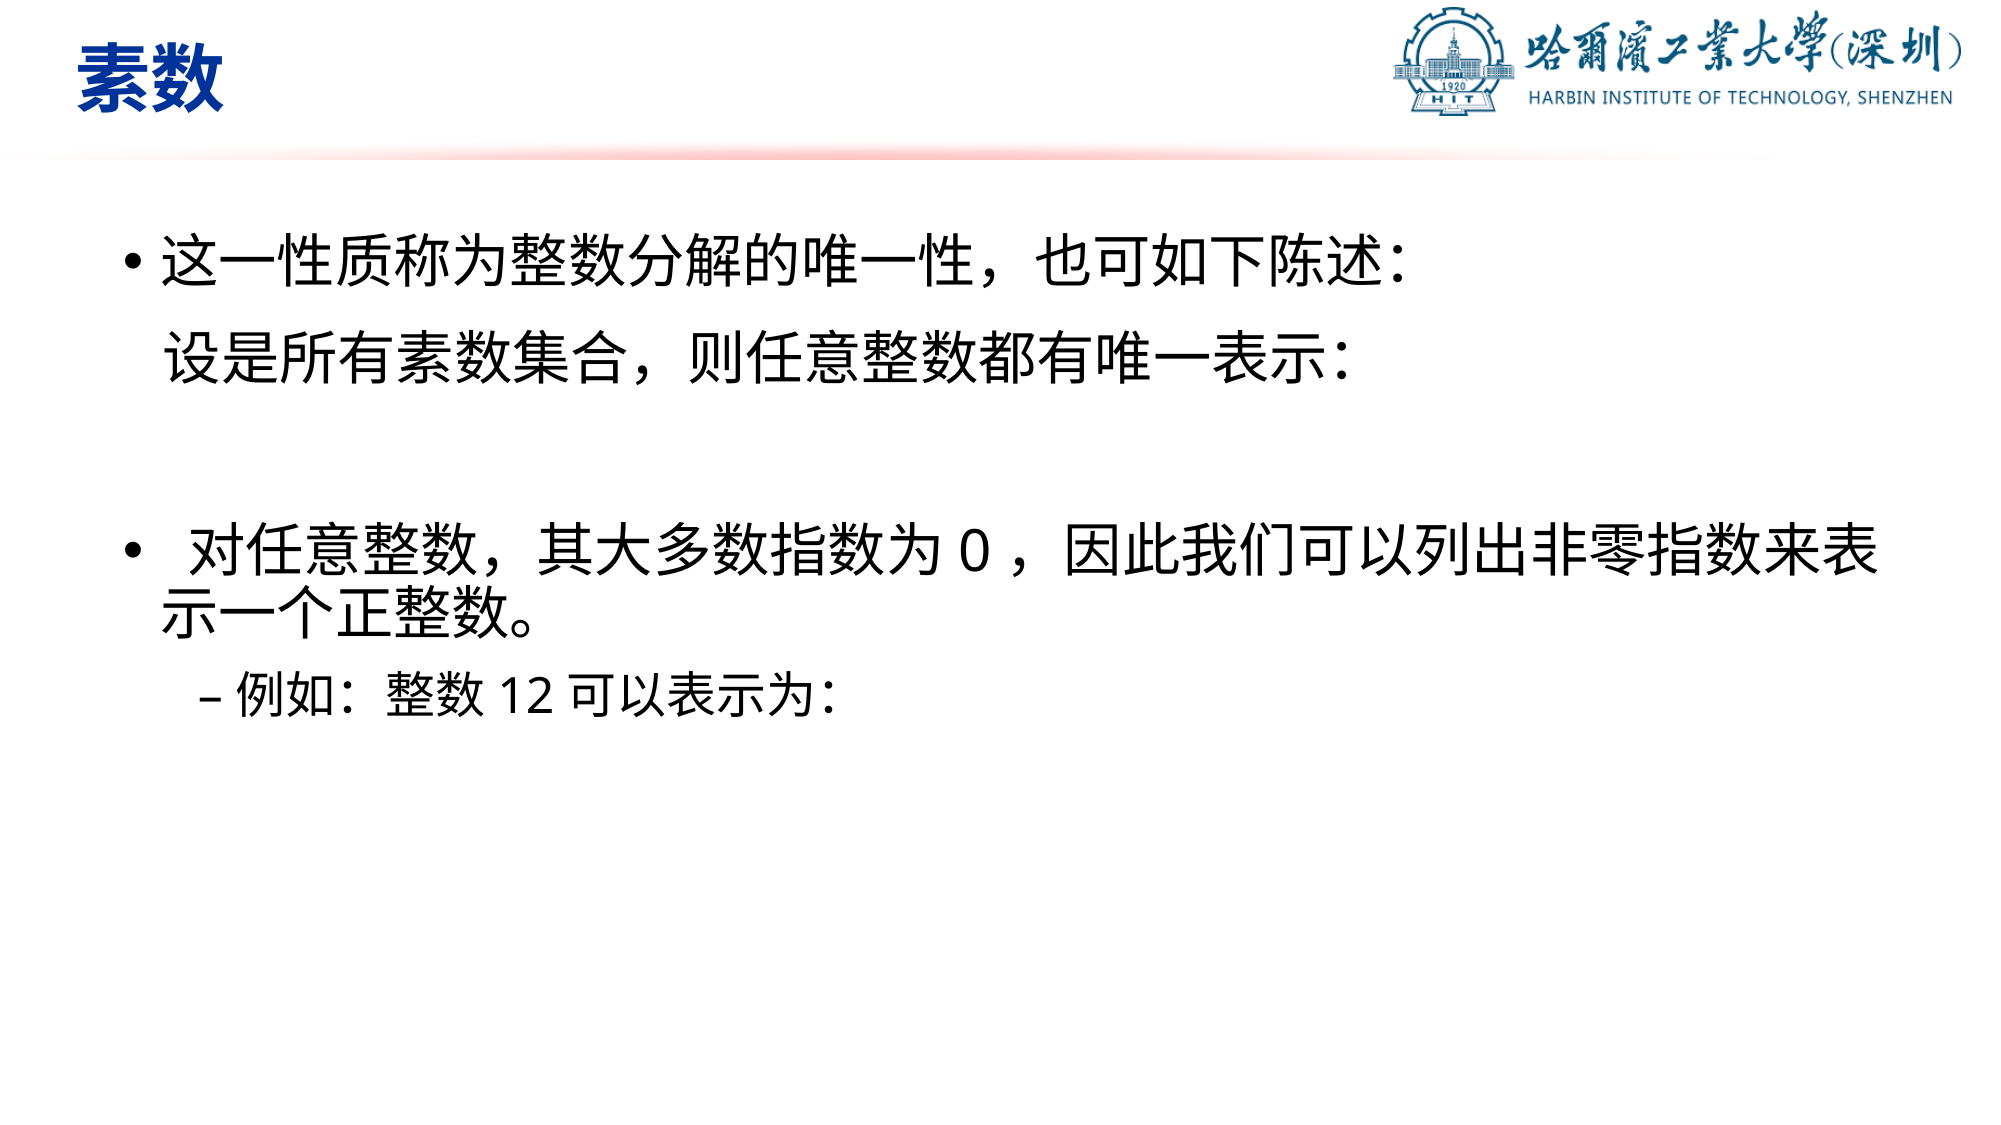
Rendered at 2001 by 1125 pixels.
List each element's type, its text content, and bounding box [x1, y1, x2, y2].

title 素数 [60, 14, 1727, 150]
picture [1460, 7, 1961, 116]
picture [1393, 7, 1447, 14]
picture [1446, 10, 1461, 14]
